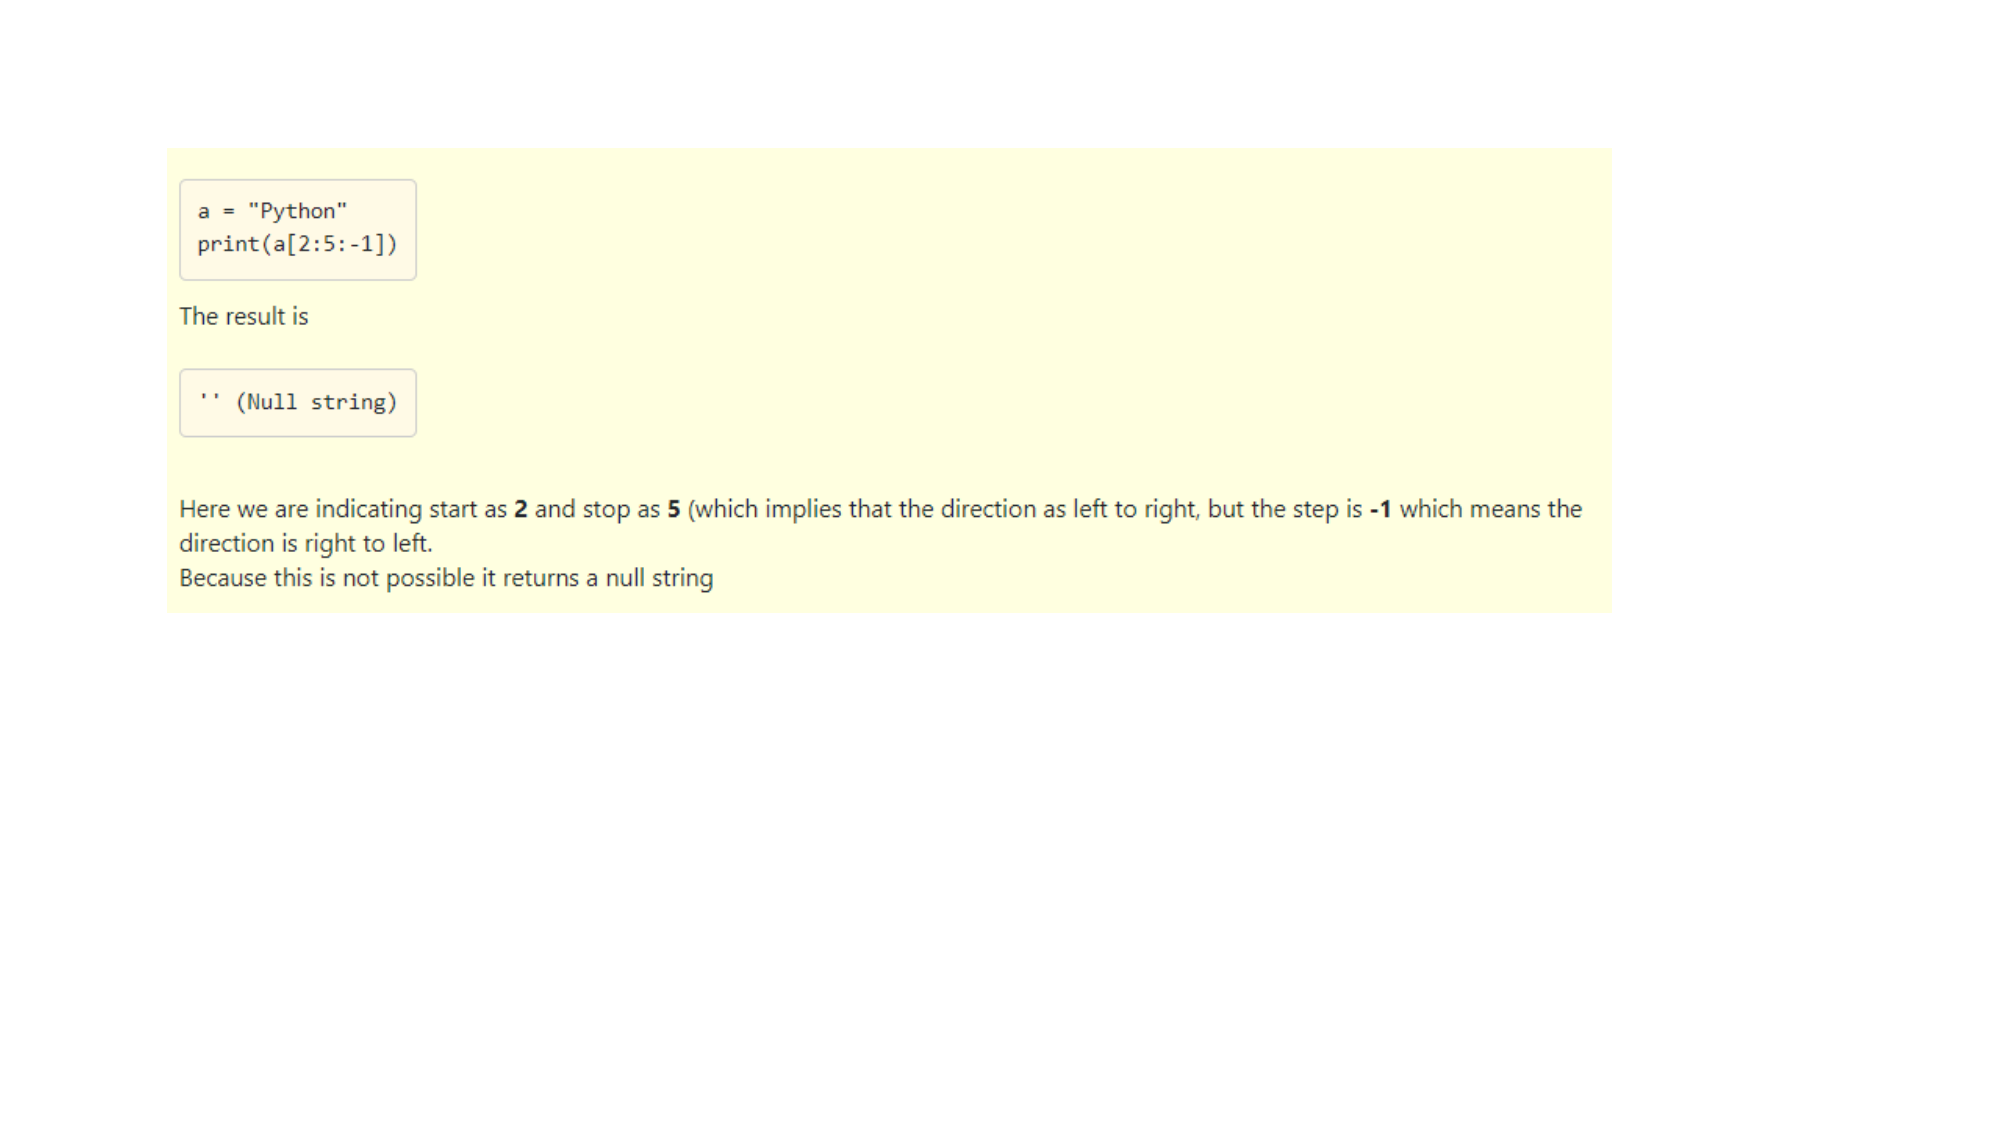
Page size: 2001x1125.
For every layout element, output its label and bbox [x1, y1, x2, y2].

list [167, 148, 1612, 613]
